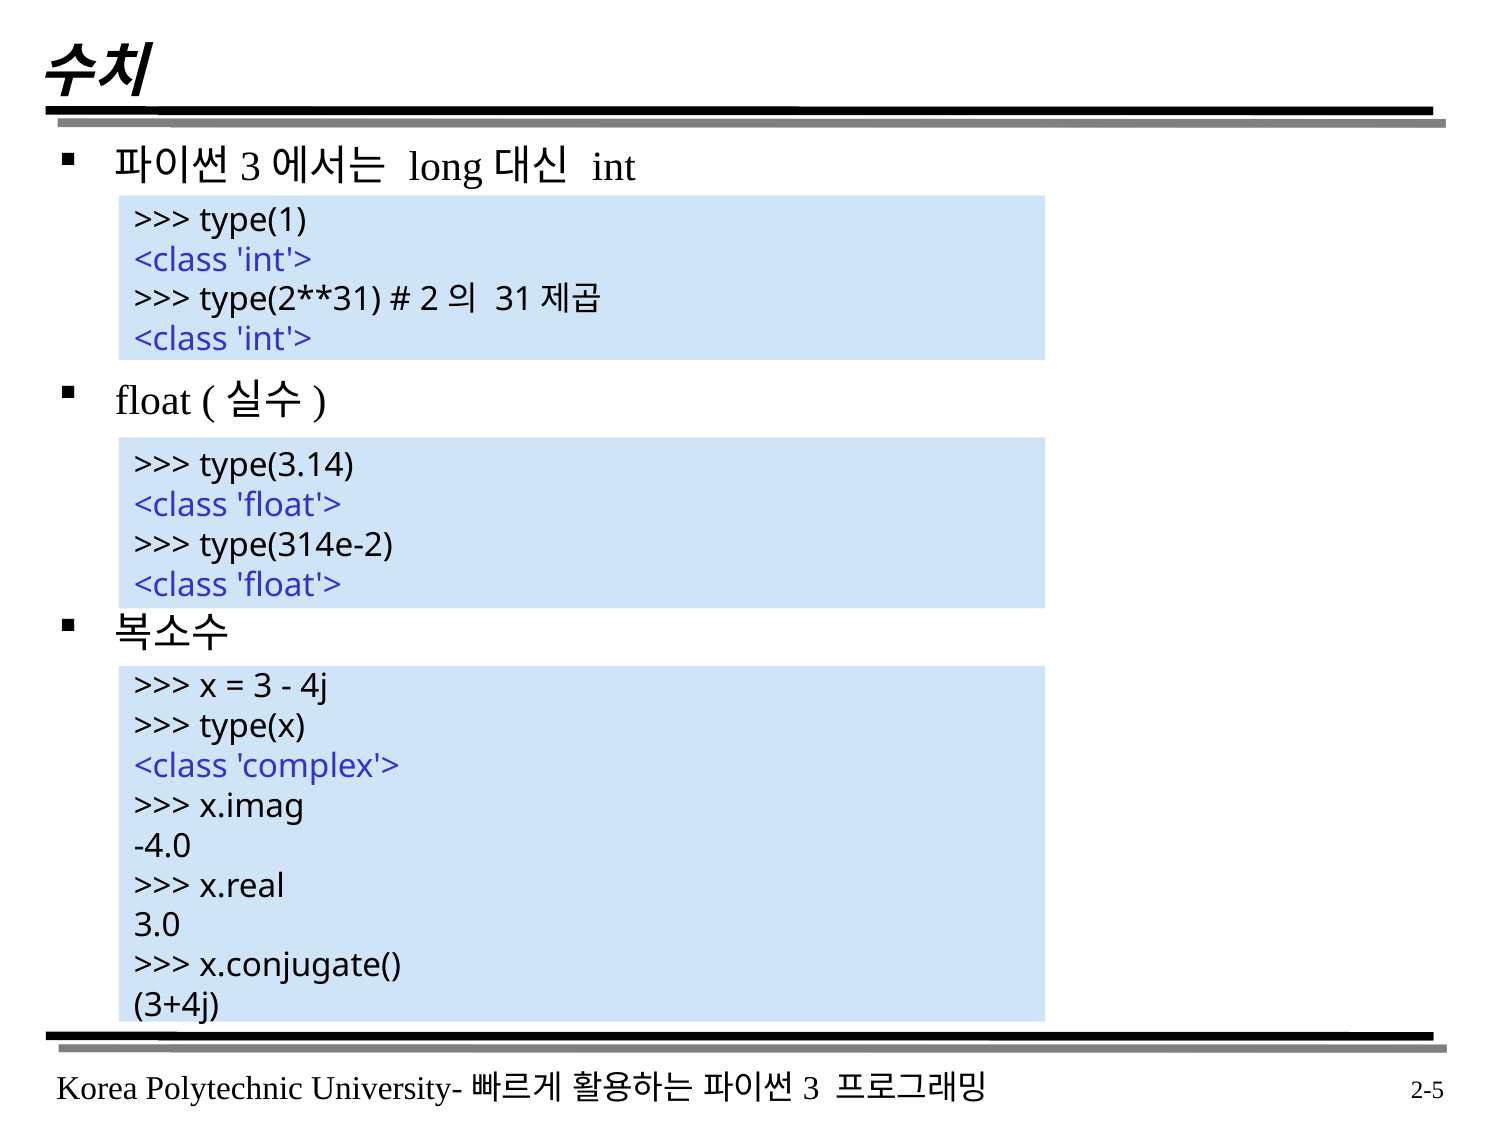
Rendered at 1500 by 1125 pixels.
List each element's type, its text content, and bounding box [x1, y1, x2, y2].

text_box >>> type(3.14) <class 'float'> >>> type(314e-2) <class 'float'> [117, 435, 1047, 610]
text_box 파이썬3에서는 long대신 int float (실수) 복소수 [43, 131, 1450, 977]
slide_number 2-5 [1333, 1066, 1460, 1115]
text_box >>> type(1) <class 'int'> >>> type(2**31) # 2의 31제곱 <class 'int'> [117, 193, 1047, 362]
text_box >>> x = 3 - 4j >>> type(x) <class 'complex'> >>> x.imag -4.0 >>> x.real 3.0 >>> x.conjugate() (3+4j) [117, 664, 1047, 1024]
title 수치 [25, 25, 1301, 101]
